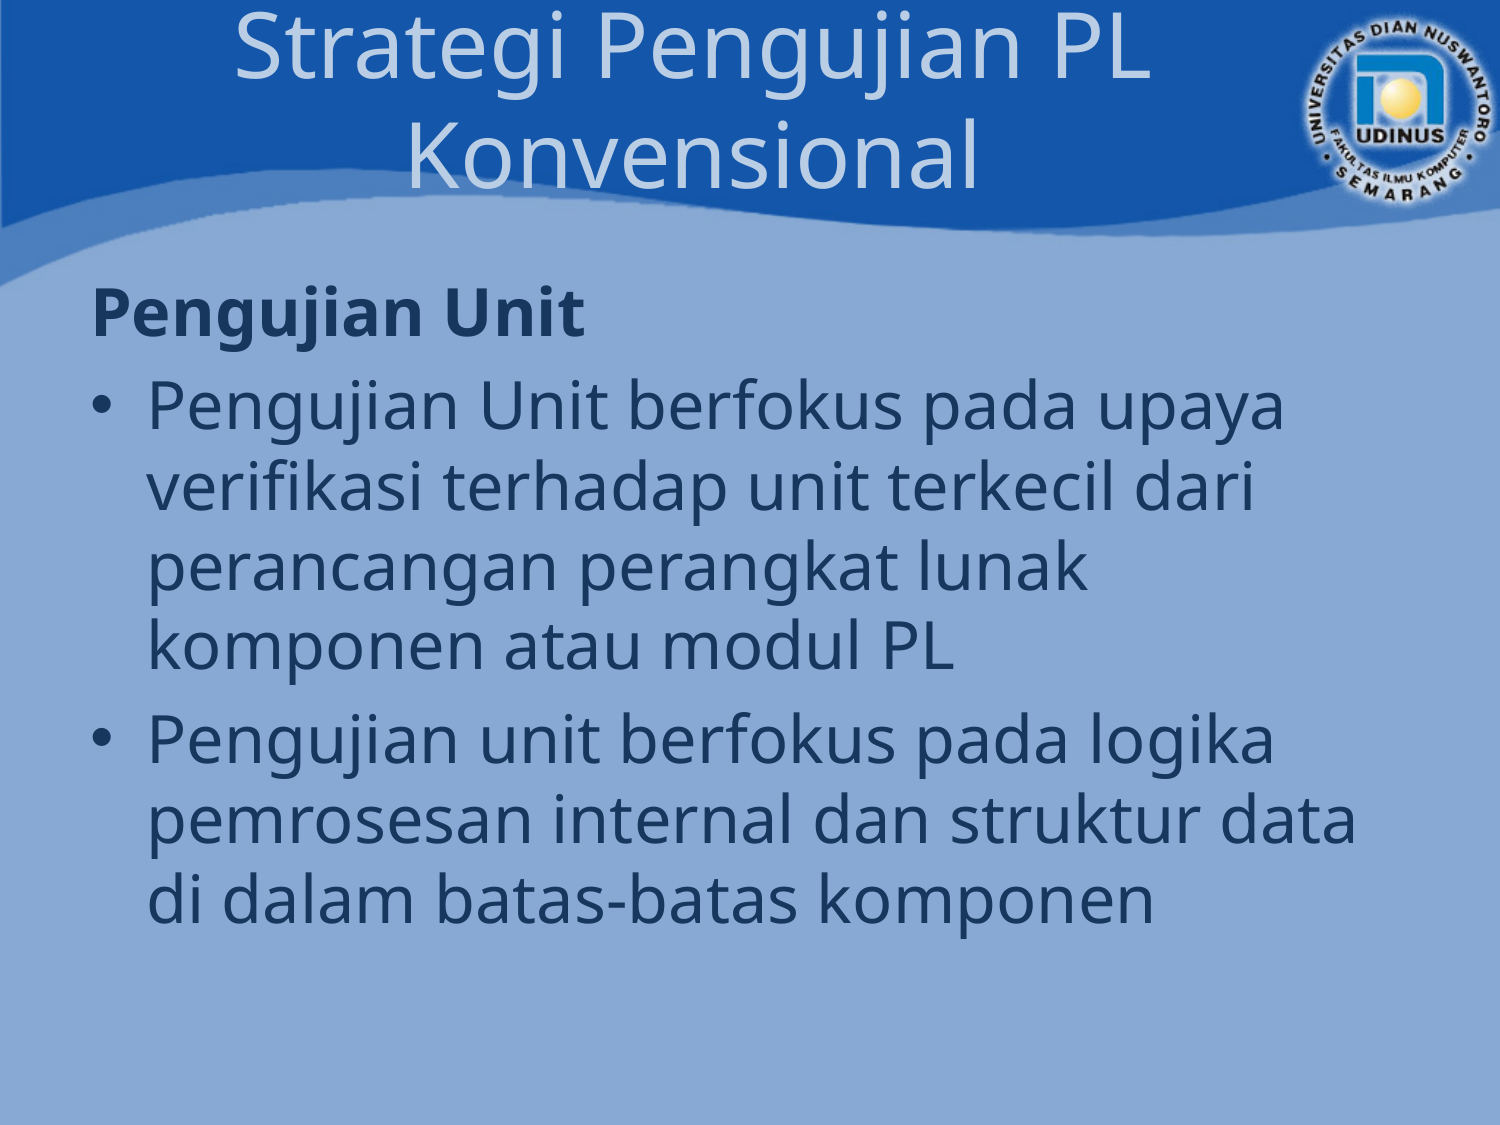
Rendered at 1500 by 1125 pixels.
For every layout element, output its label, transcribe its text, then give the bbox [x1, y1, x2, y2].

title Strategi Pengujian PL Konvensional [62, 2, 1325, 191]
list Pengujian Unit Pengujian Unit berfokus pada upaya verifikasi terhadap unit terkecil dari perancangan perangkat lunak komponen atau modul PL Pengujian unit berfokus pada logika pemrosesan internal dan struktur data di dalam batas-batas komponen [75, 262, 1425, 1005]
picture [0, 0, 1500, 1125]
